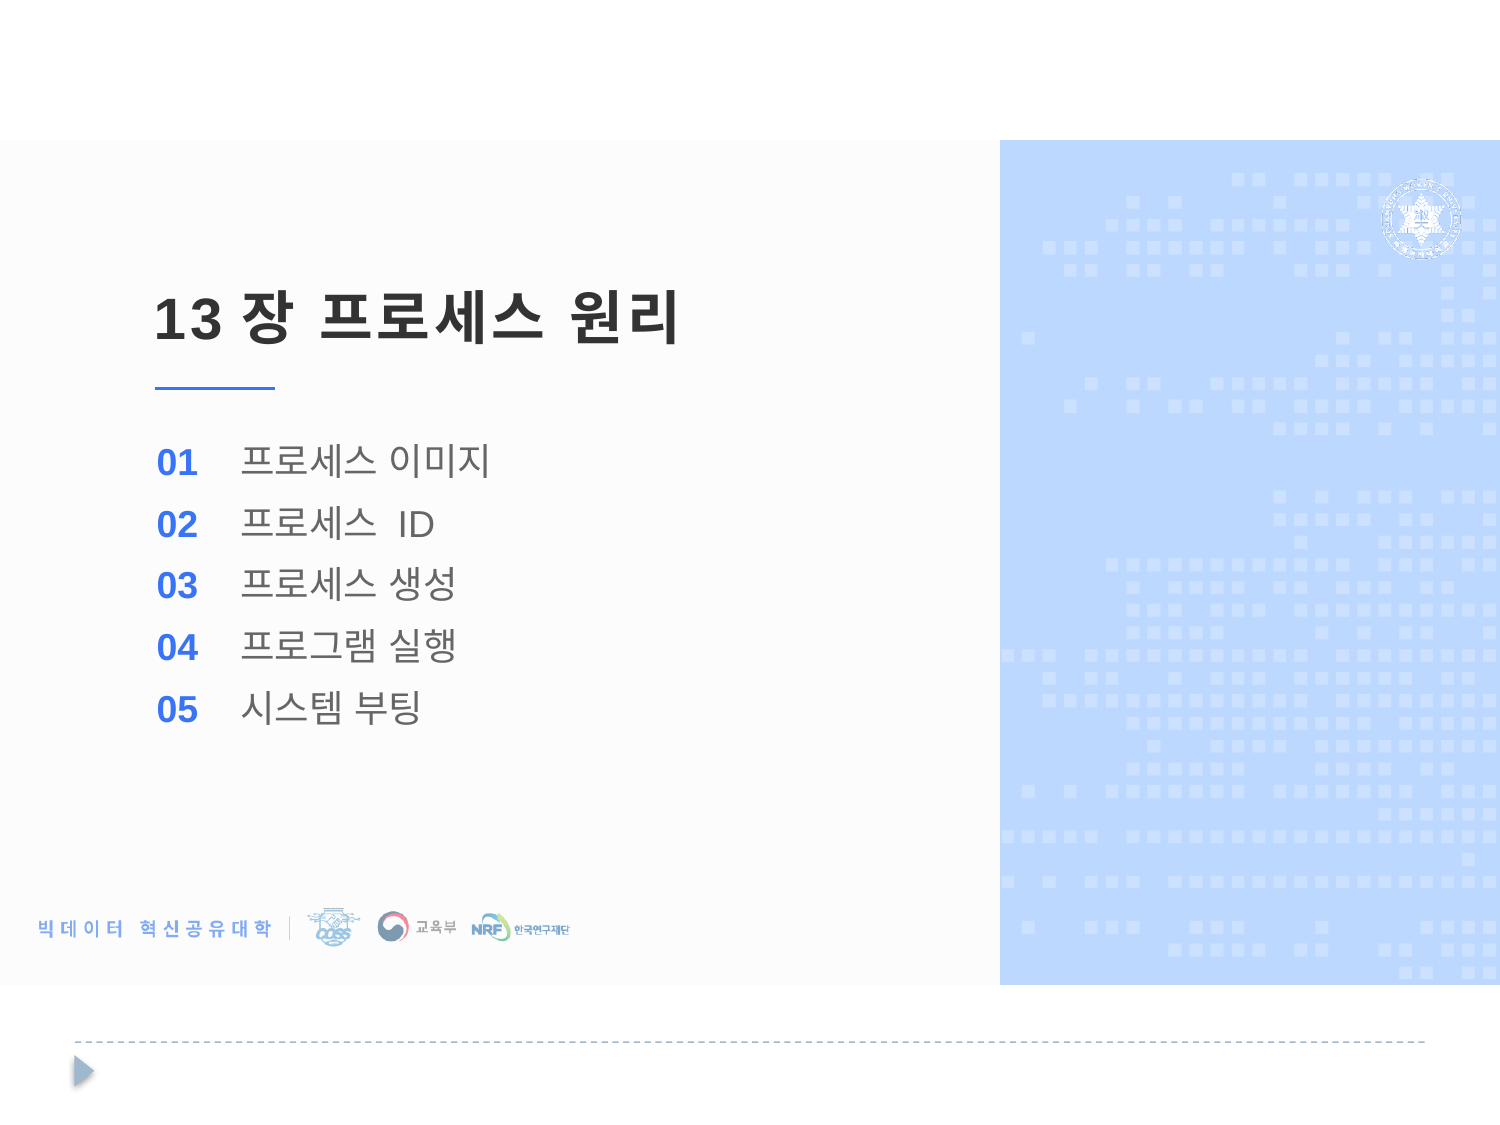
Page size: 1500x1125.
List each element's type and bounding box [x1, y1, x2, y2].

picture [0, 140, 1500, 985]
